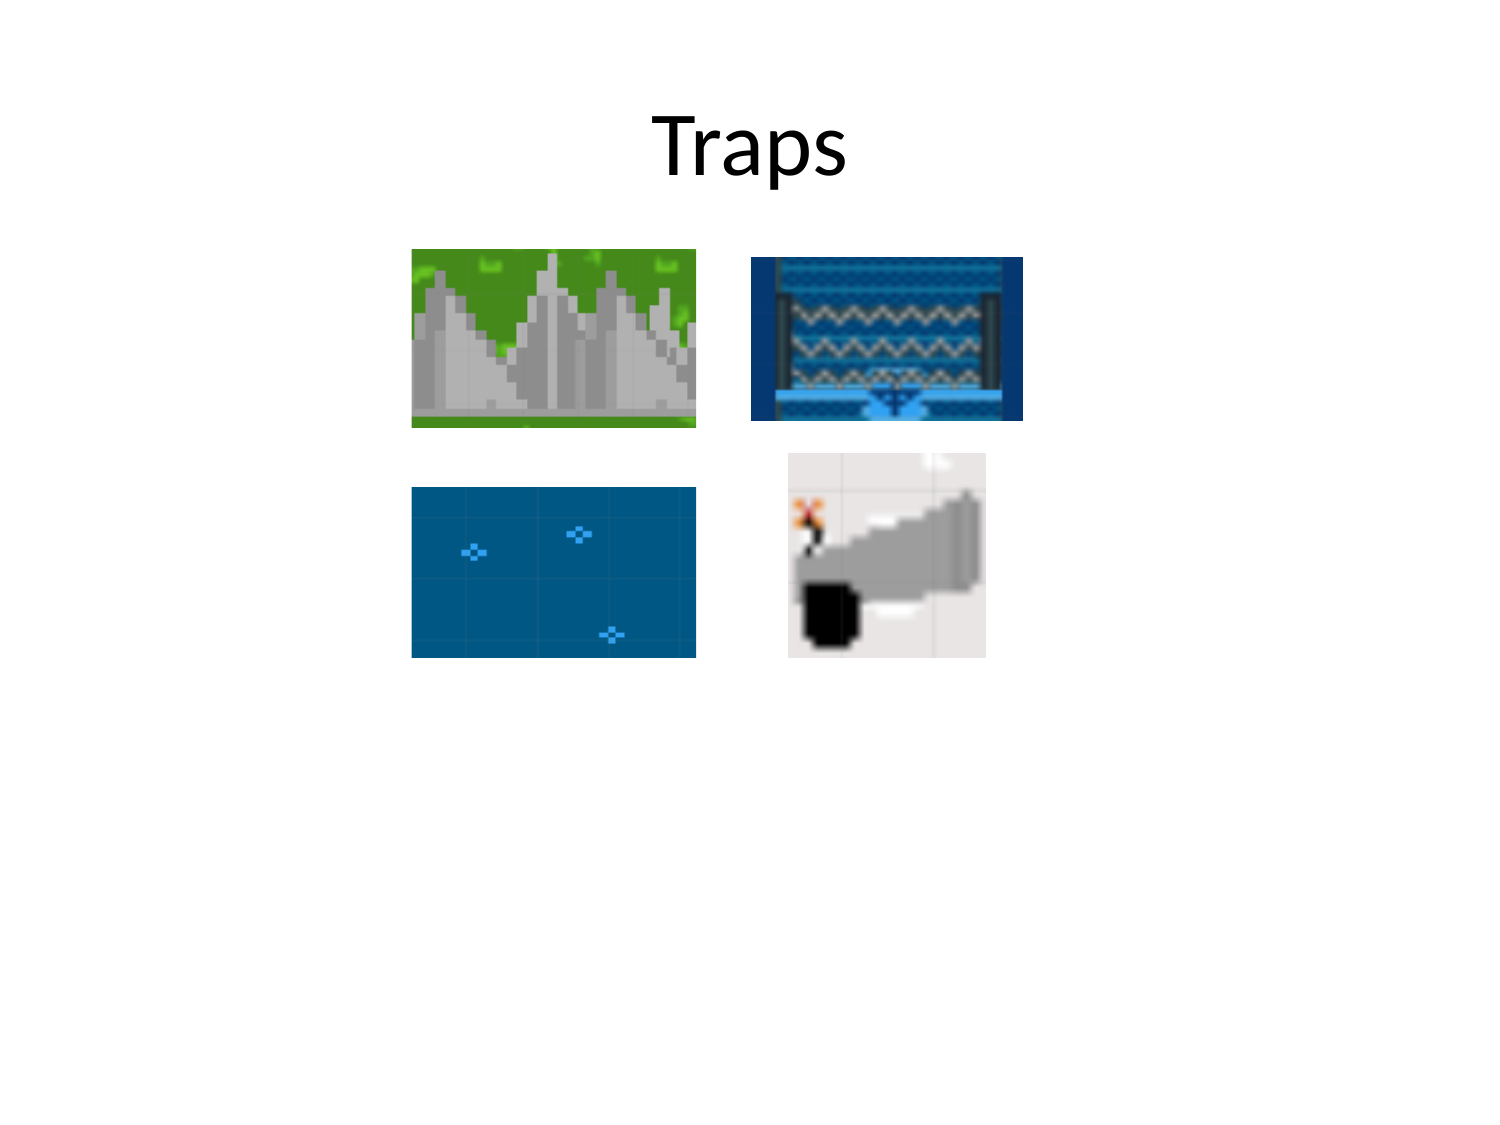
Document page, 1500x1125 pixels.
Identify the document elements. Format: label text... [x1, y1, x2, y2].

picture [750, 257, 1023, 421]
title Traps [75, 45, 1425, 233]
picture [567, 531, 575, 537]
picture [576, 527, 592, 537]
picture [787, 452, 986, 659]
picture [462, 550, 470, 556]
picture [411, 249, 697, 429]
picture [478, 550, 487, 556]
